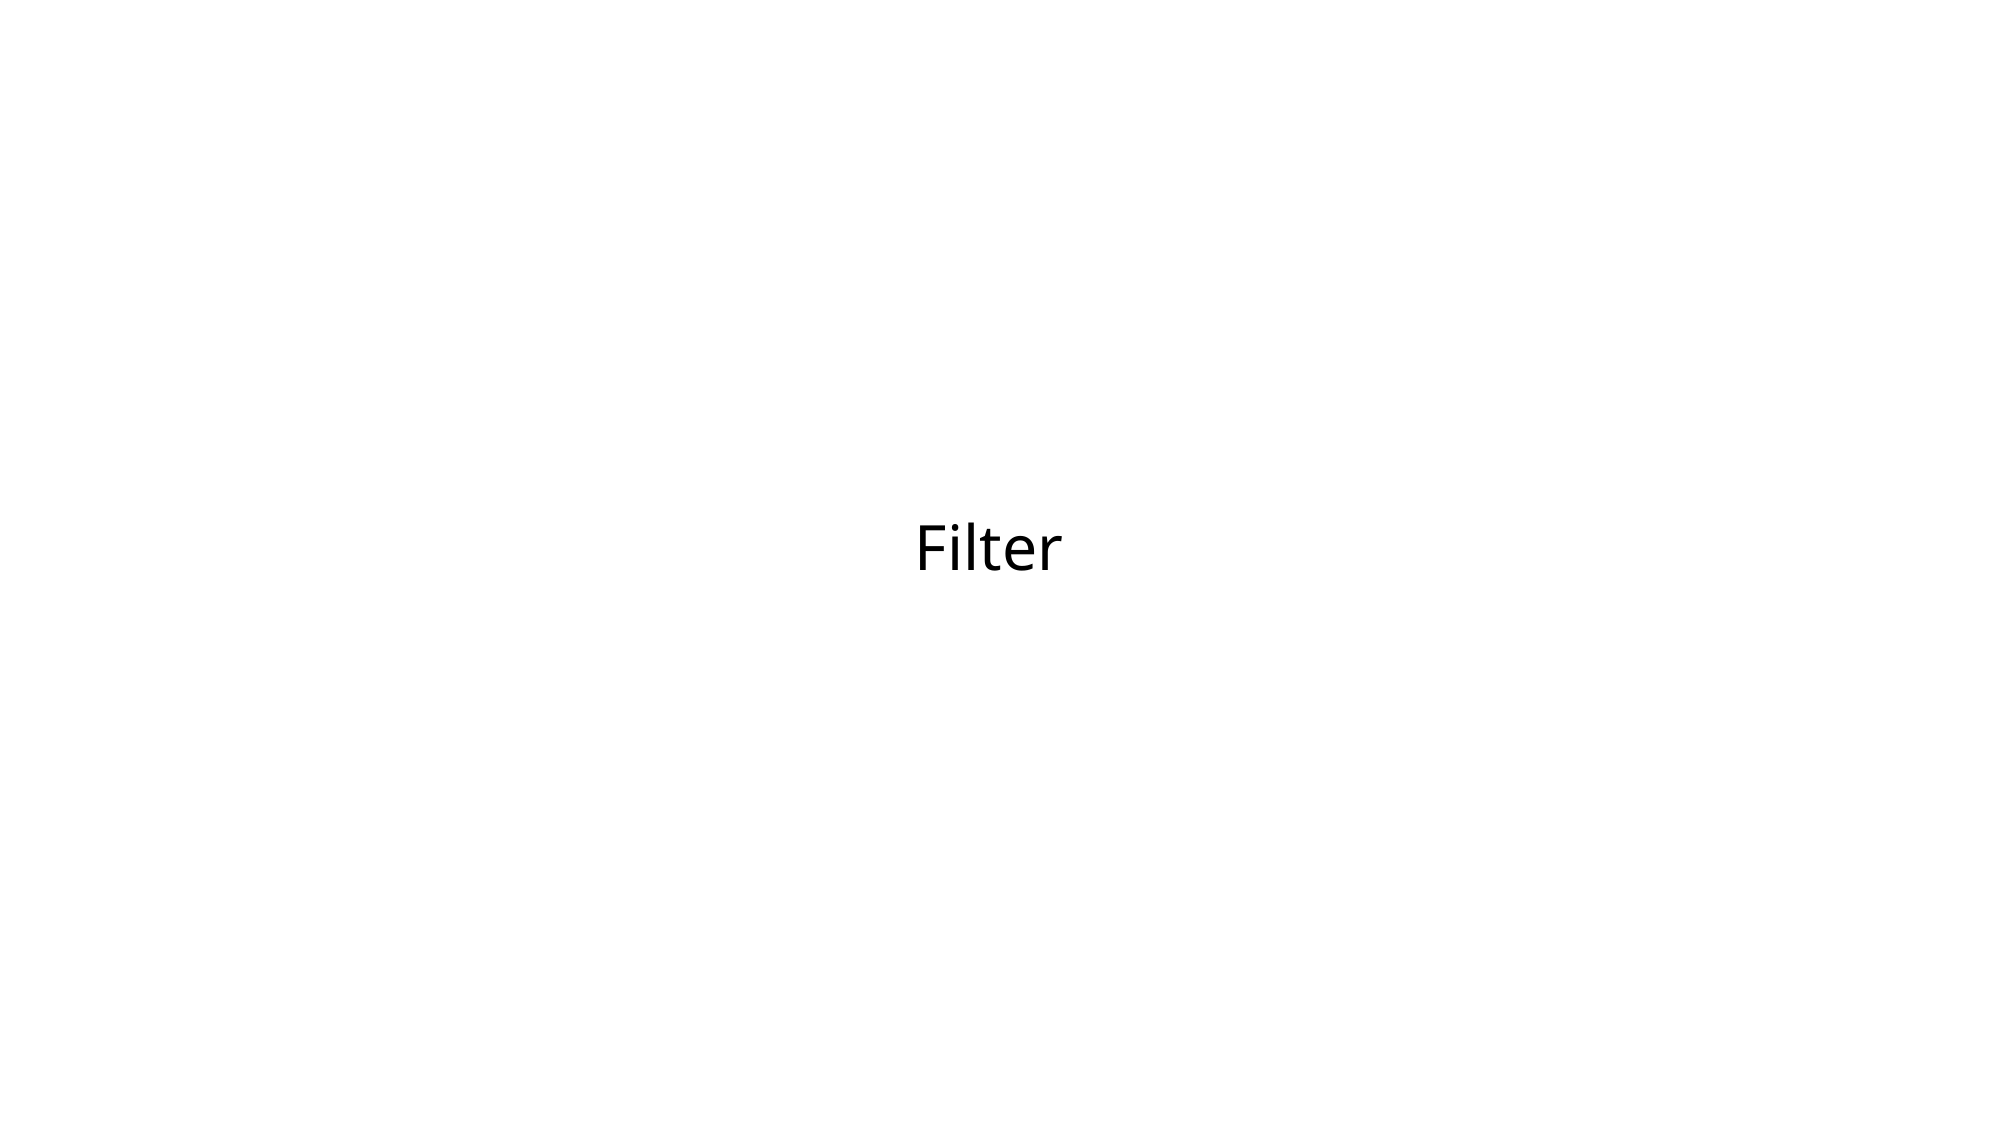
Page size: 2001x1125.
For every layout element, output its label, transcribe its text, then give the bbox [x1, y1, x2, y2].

subtitle Filter [257, 508, 1721, 617]
